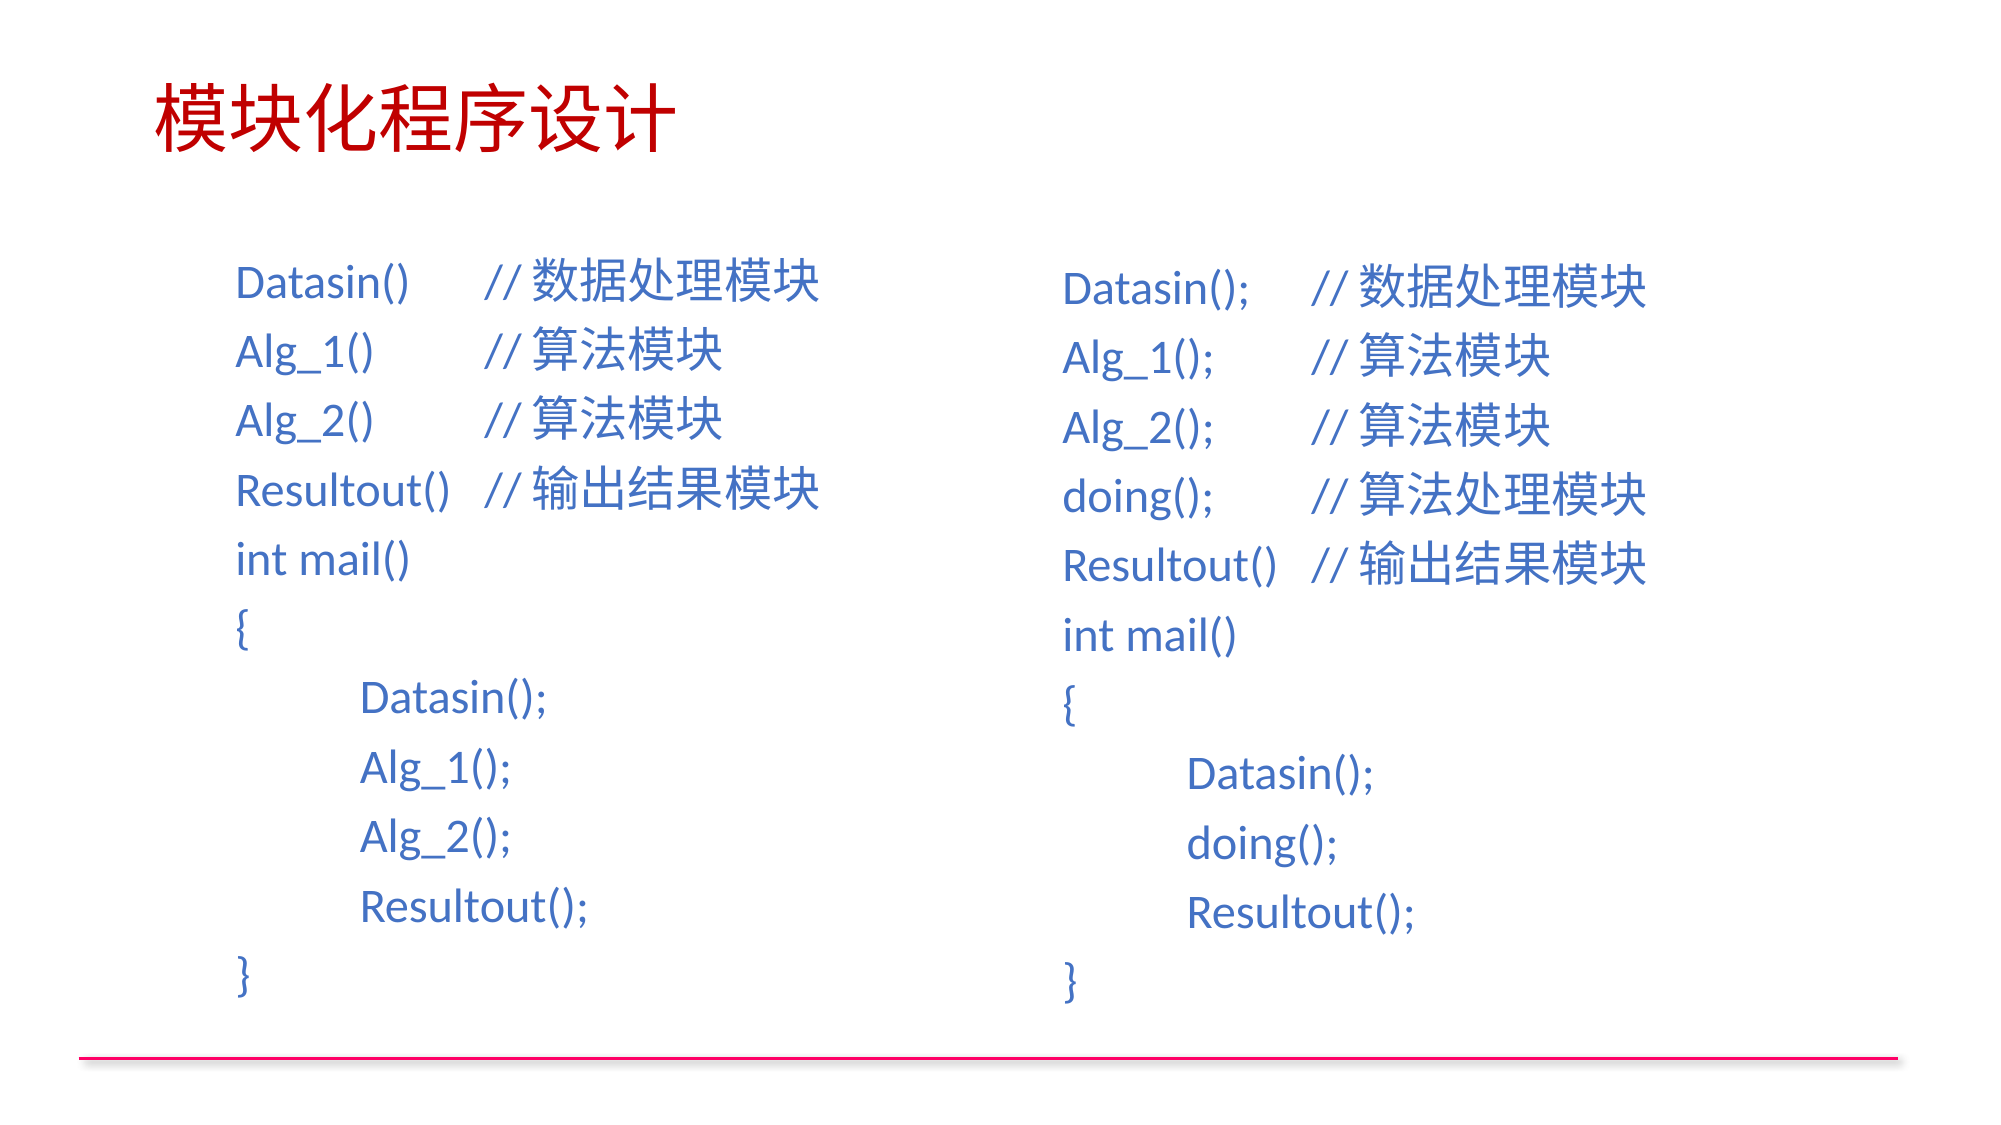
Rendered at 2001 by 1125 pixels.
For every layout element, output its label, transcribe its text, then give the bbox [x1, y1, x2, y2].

title 模块化程序设计 [138, 60, 1864, 185]
text_box Datasin(); //数据处理模块 Alg_1(); //算法模块 Alg_2(); //算法模块 doing(); //算法处理模块 Resultout() //输出结果模块 int mail() { Datasin(); doing(); Resultout(); } [1047, 255, 1804, 1021]
list Datasin() //数据处理模块 Alg_1() //算法模块 Alg_2() //算法模块 Resultout() //输出结果模块 int mail() { Datasin(); Alg_1(); Alg_2(); Resultout(); } [220, 248, 977, 1014]
